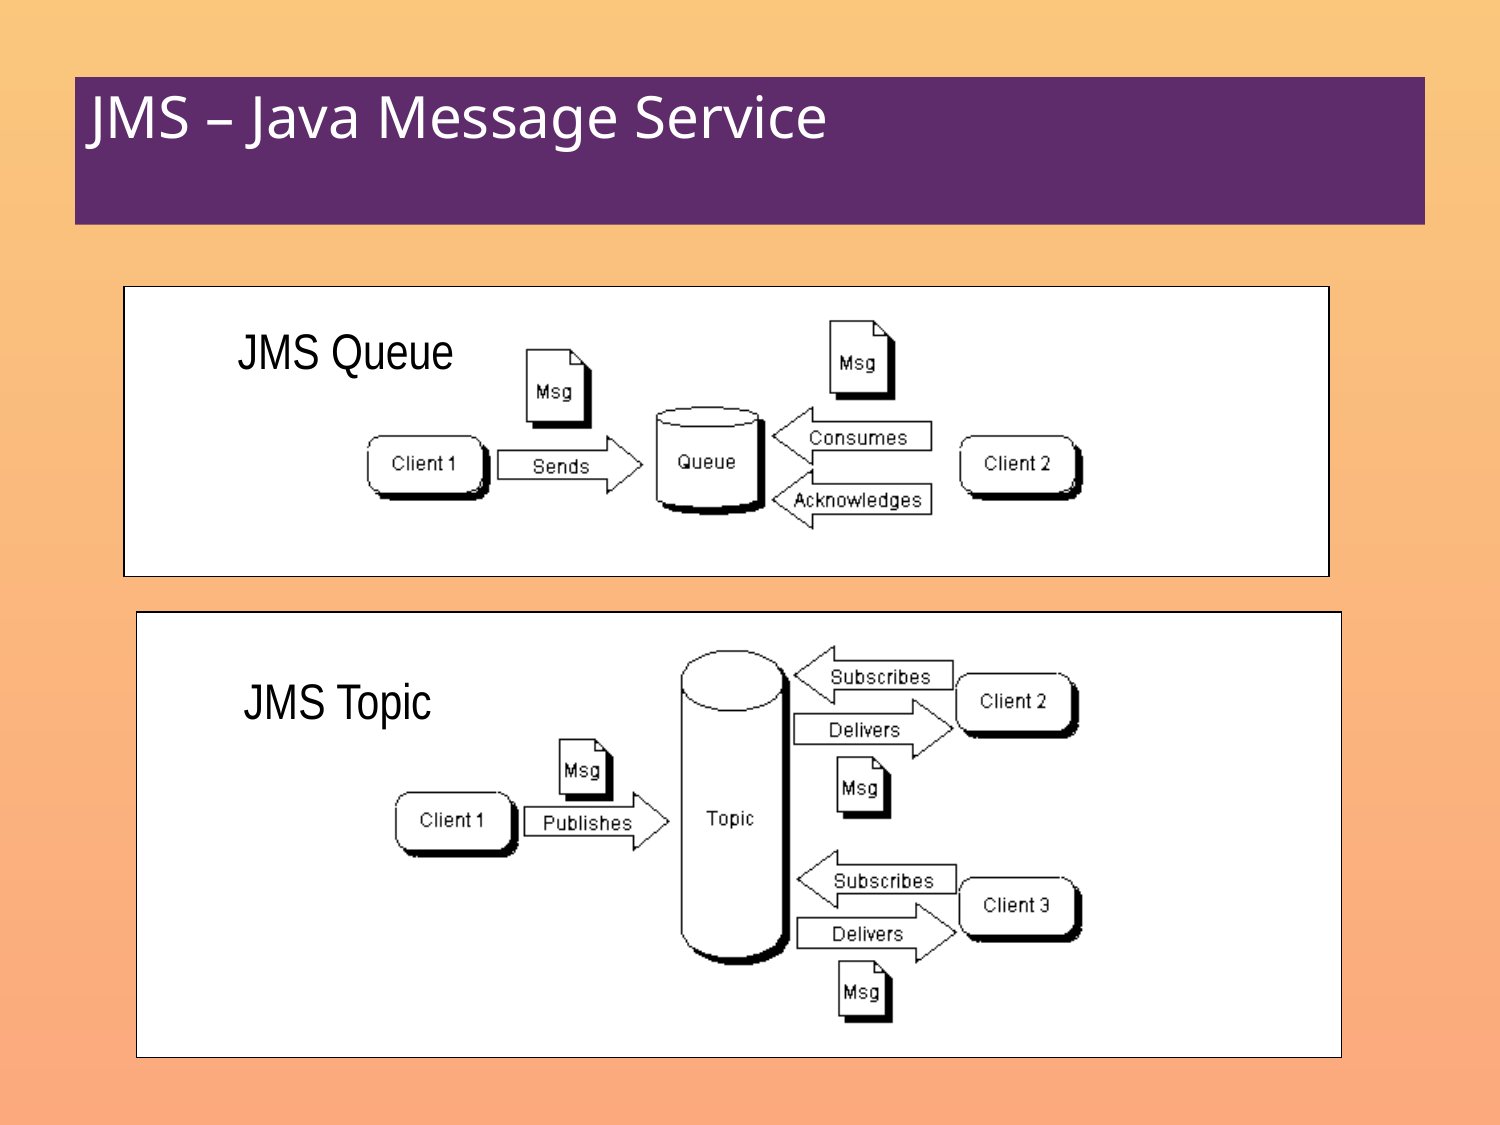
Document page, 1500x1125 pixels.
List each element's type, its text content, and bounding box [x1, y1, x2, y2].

picture [137, 612, 1341, 1057]
title JMS – Java Message Service [74, 76, 1426, 225]
picture [124, 287, 1329, 577]
